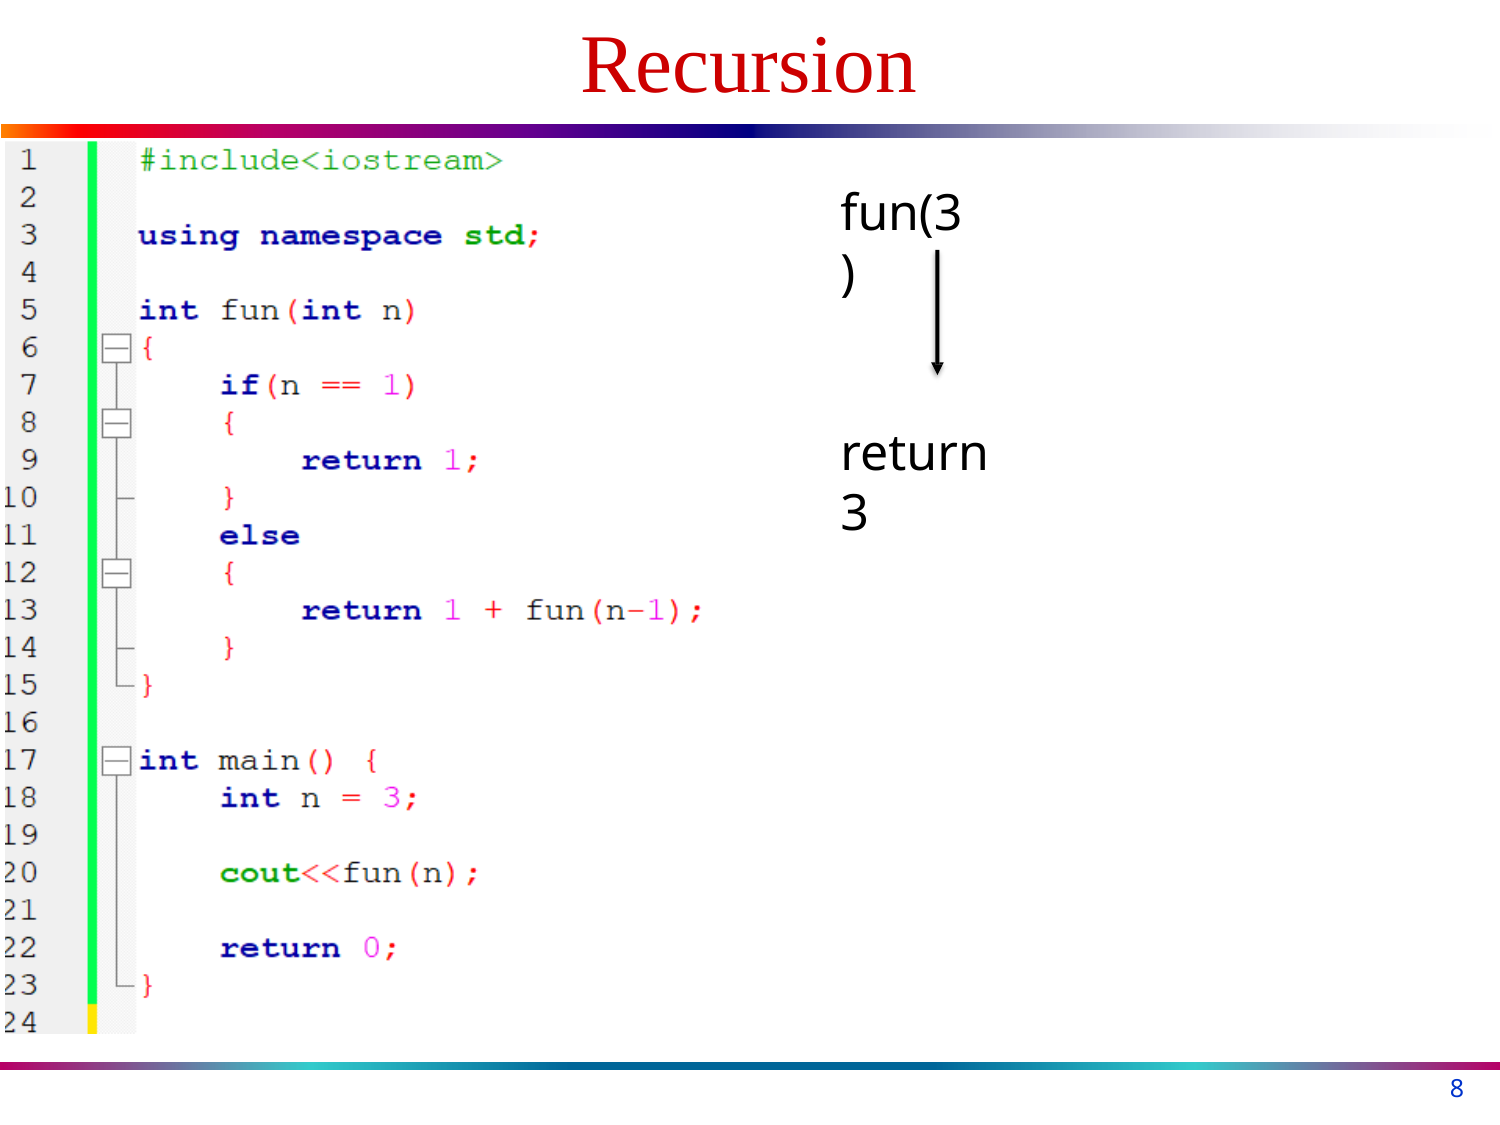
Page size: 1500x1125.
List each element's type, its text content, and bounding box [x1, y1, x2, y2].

picture [0, 1062, 498, 1071]
text_box return 3 [838, 418, 1017, 541]
picture [5, 139, 781, 1035]
picture [1005, 1062, 1500, 1071]
text_box fun(3) [838, 178, 972, 301]
picture [922, 124, 1500, 138]
title Recursion [578, 7, 922, 198]
slide_number 8 [1443, 1079, 1487, 1125]
picture [1, 124, 578, 138]
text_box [926, 247, 948, 383]
